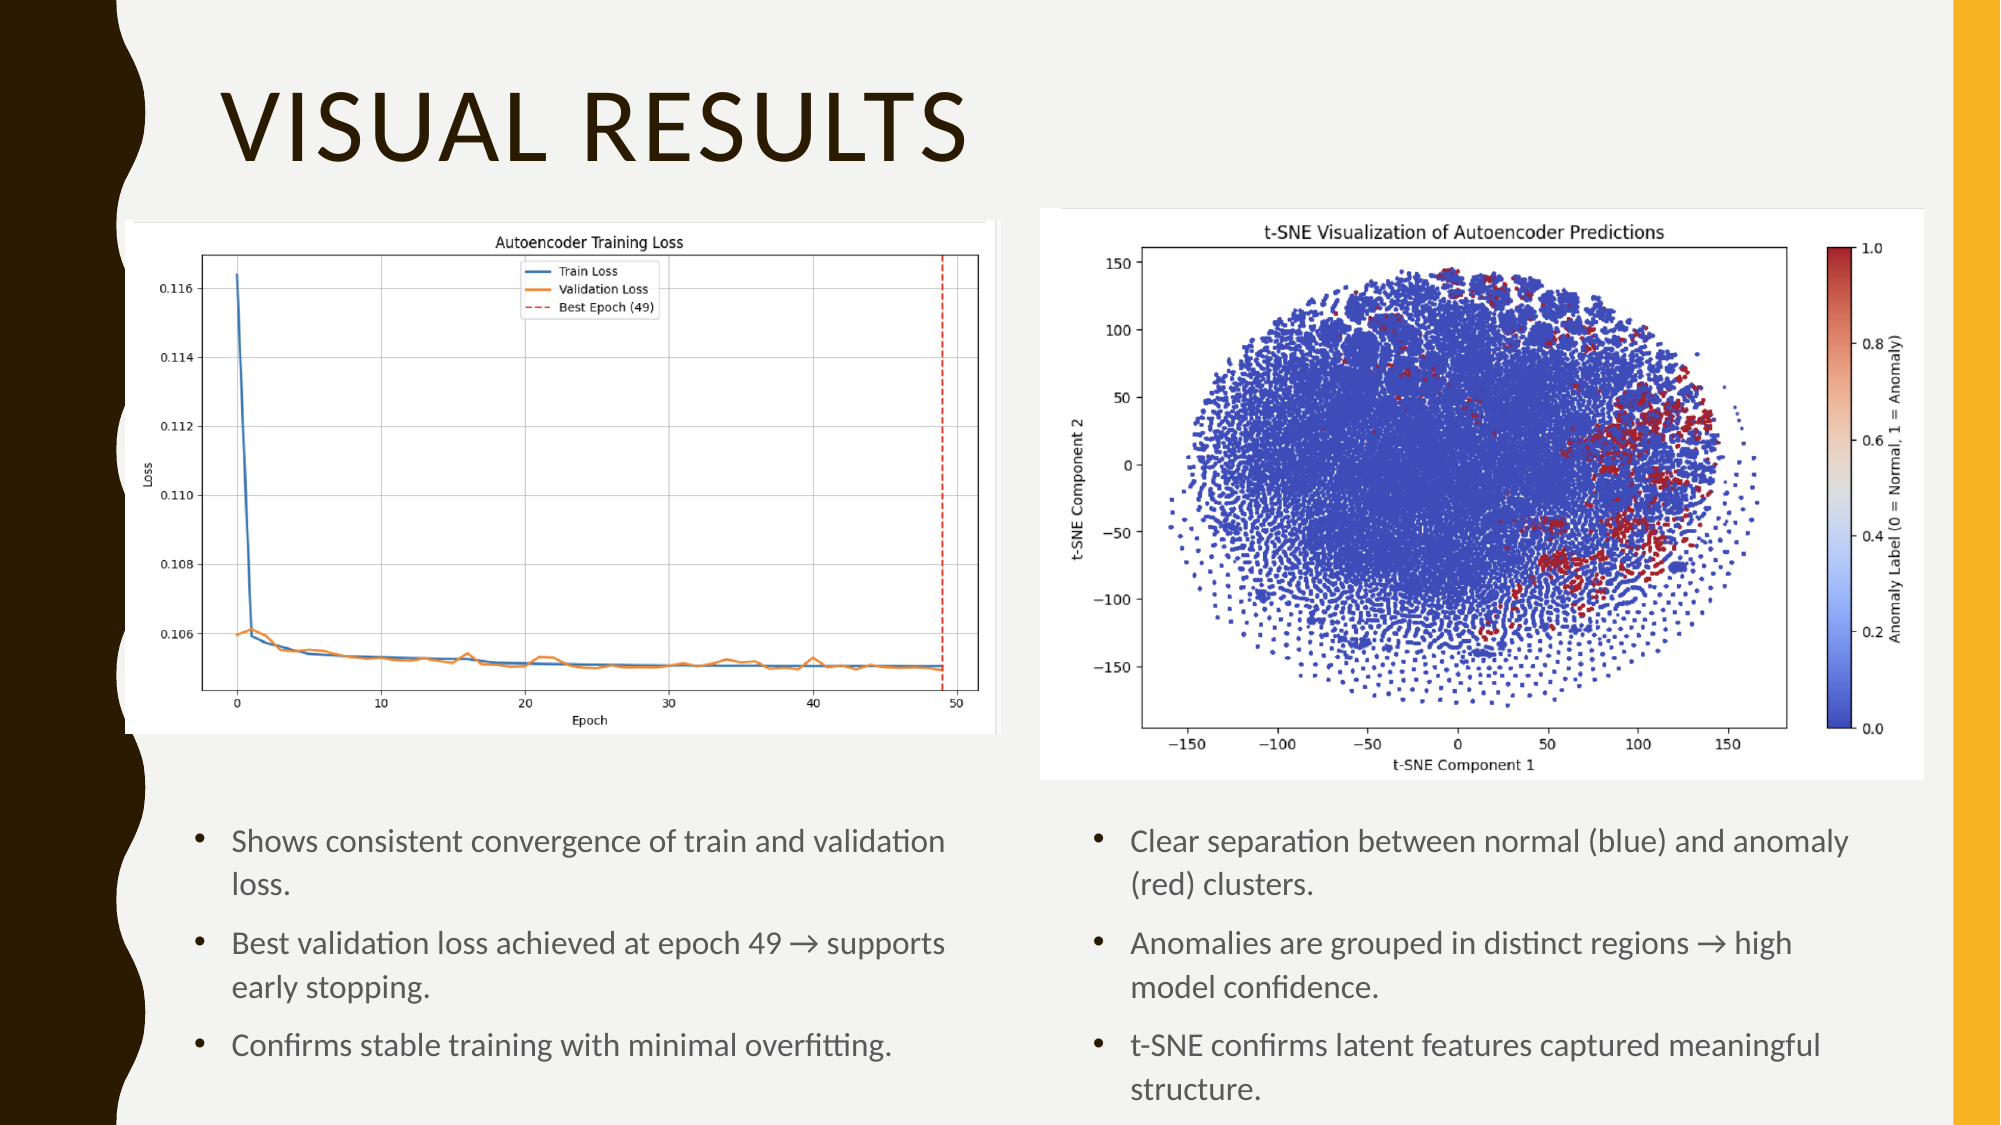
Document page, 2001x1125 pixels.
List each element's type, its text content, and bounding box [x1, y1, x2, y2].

text_box Clear separation between normal (blue) and anomaly (red) clusters. Anomalies are grouped in distinct regions → high model confidence. t-SNE confirms latent features captured meaningful structure. [1077, 807, 1899, 980]
picture [124, 220, 1001, 734]
list Shows consistent convergence of train and validation loss. Best validation loss achieved at epoch 49 → supports early stopping. Confirms stable training with minimal overfitting. [179, 807, 1000, 980]
title Visual Results [205, 62, 1875, 308]
picture [1040, 208, 1924, 780]
